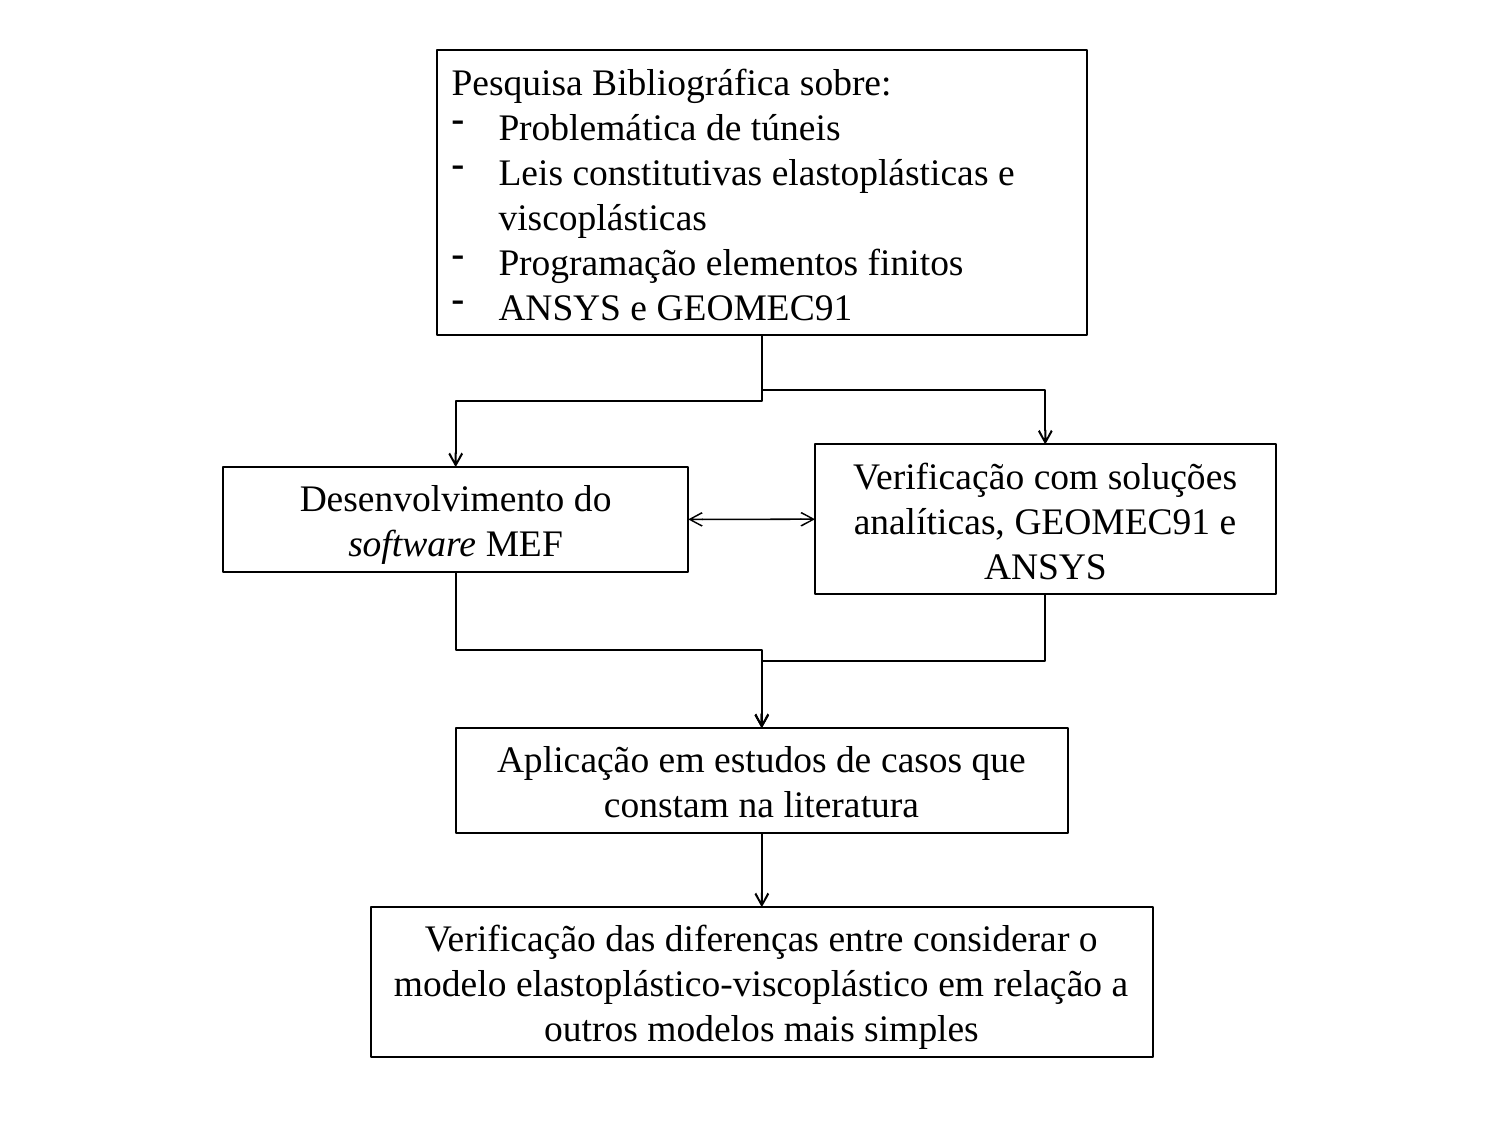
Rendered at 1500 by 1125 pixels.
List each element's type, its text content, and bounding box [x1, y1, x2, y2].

text_box Verificação das diferenças entre considerar o modelo elastoplástico-viscoplástico em relação a outros modelos mais simples [369, 905, 1155, 1059]
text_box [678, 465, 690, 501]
text_box Verificação com soluções analíticas, GEOMEC91 e ANSYS [813, 442, 845, 596]
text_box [543, 249, 674, 495]
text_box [530, 497, 687, 804]
text_box Pesquisa Bibliográfica sobre: Problemática de túneis Leis constitutivas elastoplásticas e viscoplásticas Programação elementos finitos ANSYS e GEOMEC91 [435, 48, 1089, 337]
text_box Verificação com soluções analíticas, GEOMEC91 e ANSYS [962, 442, 1278, 596]
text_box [837, 520, 970, 805]
text_box Aplicação em estudos de casos que constam na literatura [454, 726, 1070, 835]
text_box Desenvolvimento do software MEF [221, 465, 538, 574]
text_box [850, 249, 957, 518]
